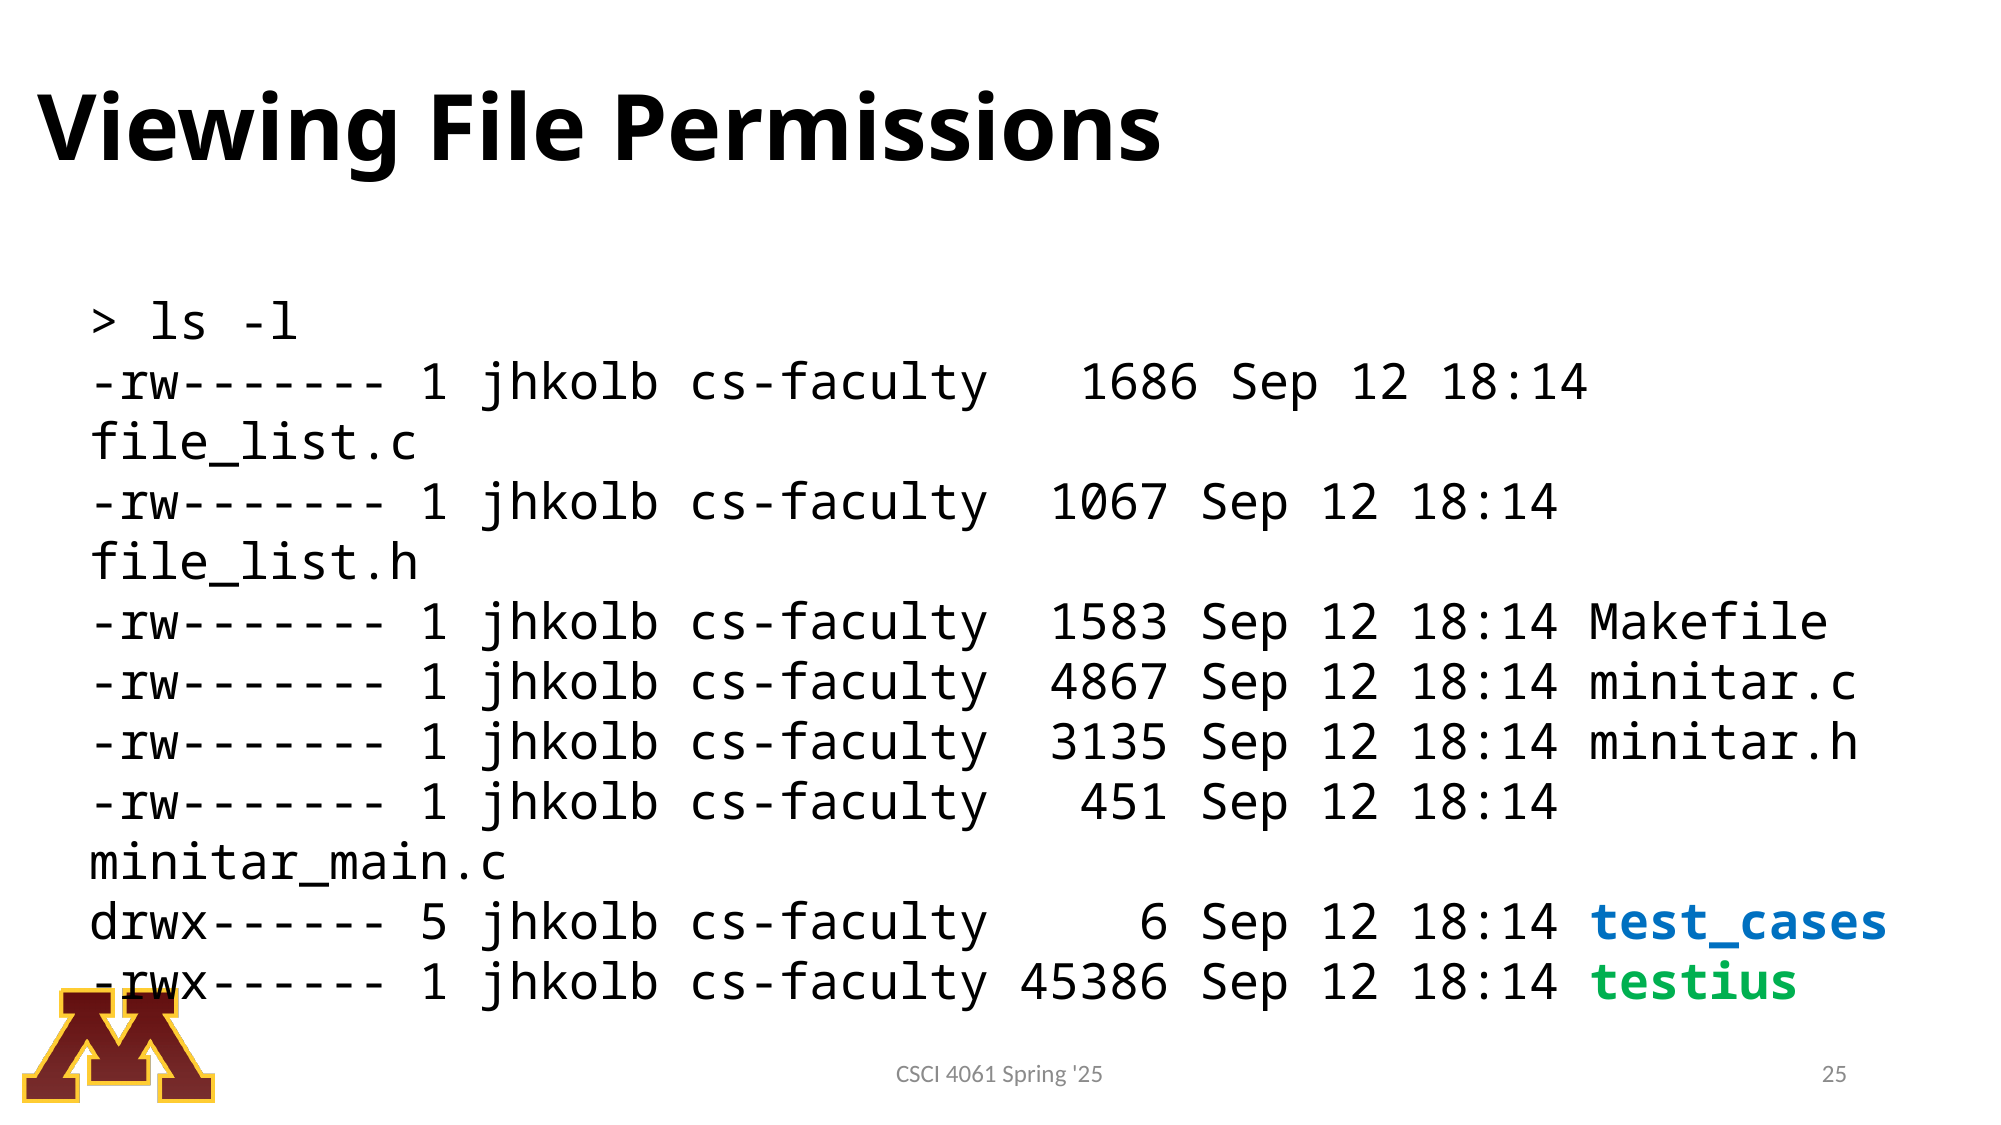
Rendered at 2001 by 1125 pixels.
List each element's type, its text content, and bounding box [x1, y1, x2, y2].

picture [22, 988, 215, 1103]
text_box > ls -l -rw------- 1 jhkolb cs-faculty 1686 Sep 12 18:14 file_list.c -rw------- 1 jhkolb cs-faculty 1067 Sep 12 18:14 file_list.h -rw------- 1 jhkolb cs-faculty 1583 Sep 12 18:14 Makefile -rw------- 1 jhkolb cs-faculty 4867 Sep 12 18:14 minitar.c -rw------- 1 jhkolb cs-faculty 3135 Sep 12 18:14 minitar.h -rw------- 1 jhkolb cs-faculty 451 Sep 12 18:14 minitar_main.c drwx------ 5 jhkolb cs-faculty 6 Sep 12 18:14 test_cases -rwx------ 1 jhkolb cs-faculty 45386 Sep 12 18:14 testius [74, 282, 1926, 1017]
footer CSCI 4061 Spring '25 [662, 1042, 1338, 1103]
title Viewing File Permissions [22, 22, 1946, 240]
slide_number 25 [1412, 1042, 1863, 1103]
